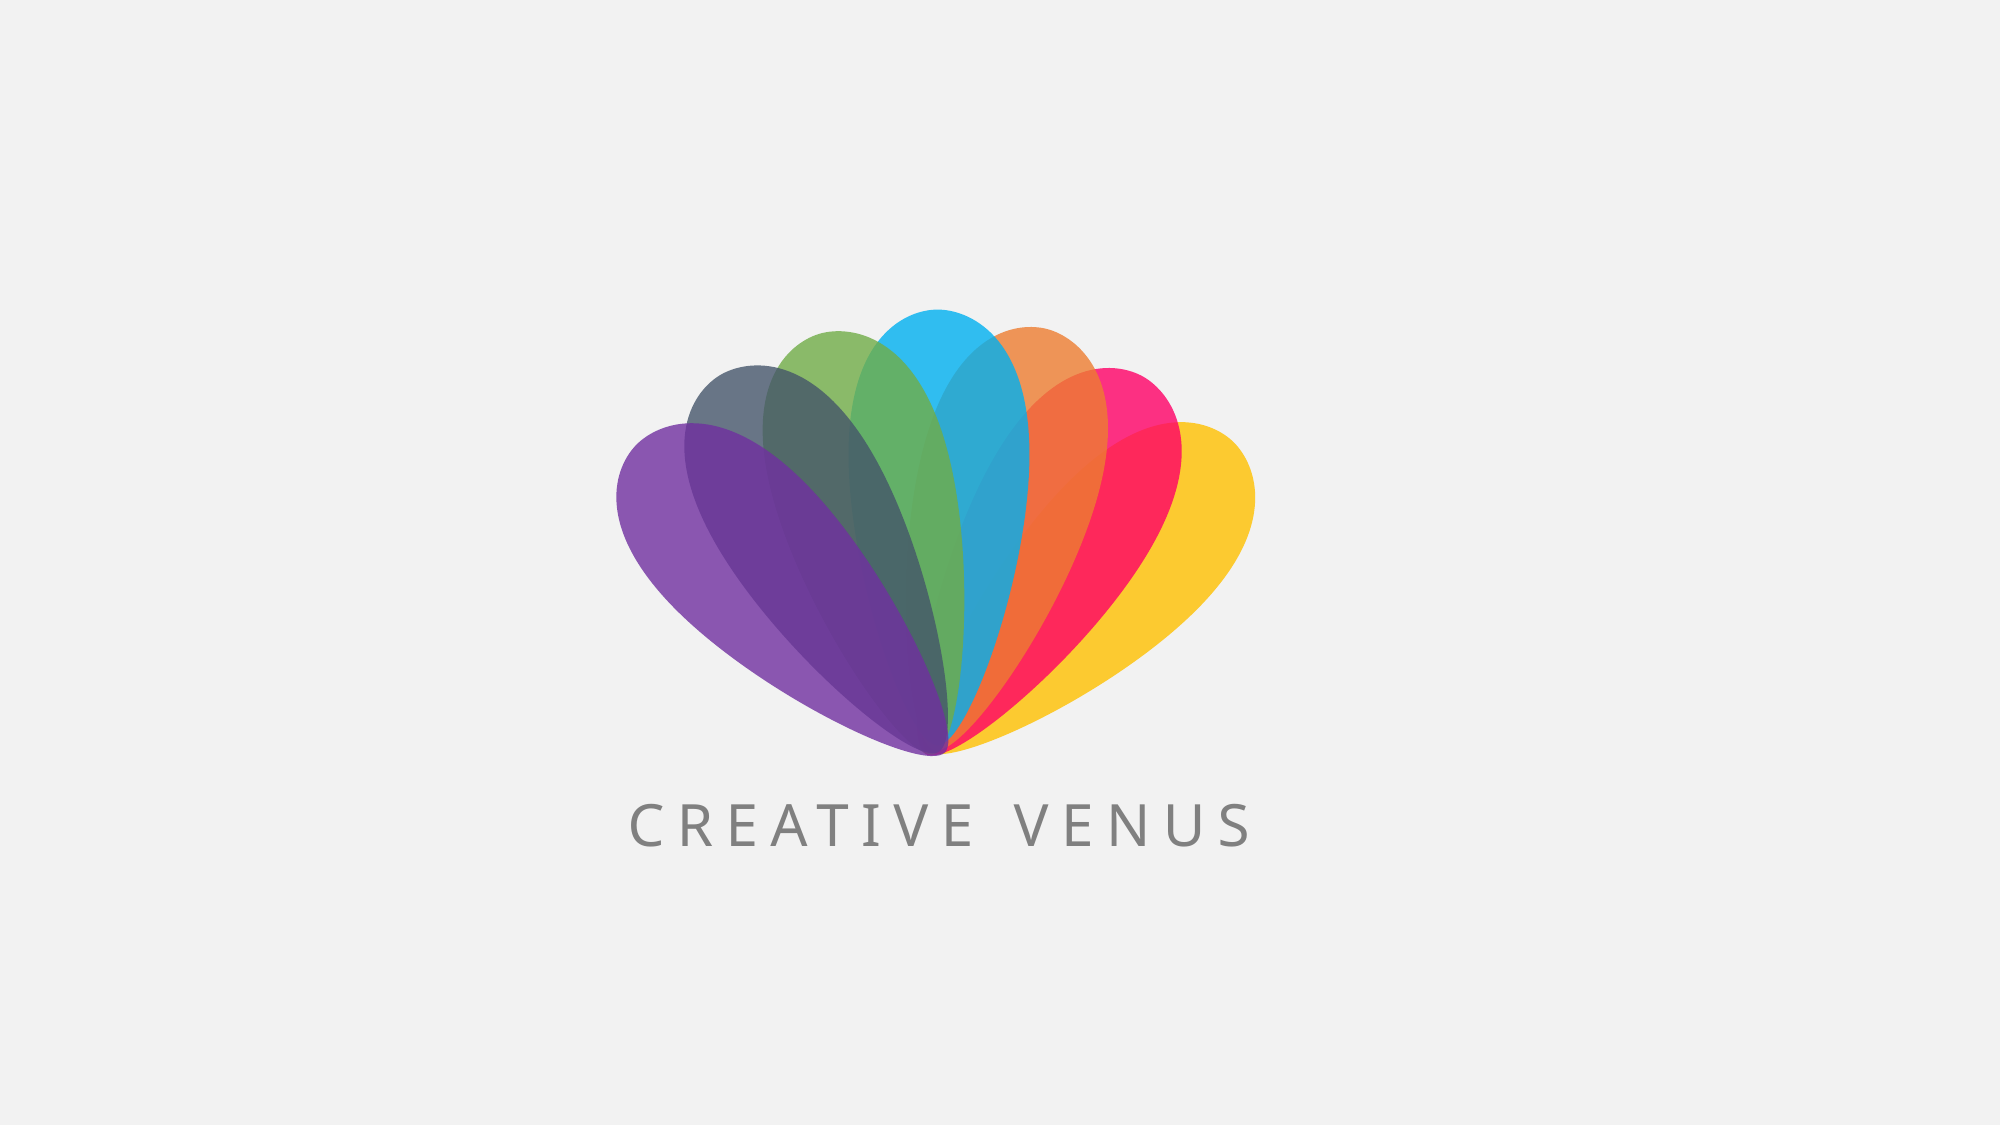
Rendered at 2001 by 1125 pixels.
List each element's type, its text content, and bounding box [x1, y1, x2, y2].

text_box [701, 309, 1299, 816]
text_box CREATIVE VENUS [540, 780, 1338, 866]
